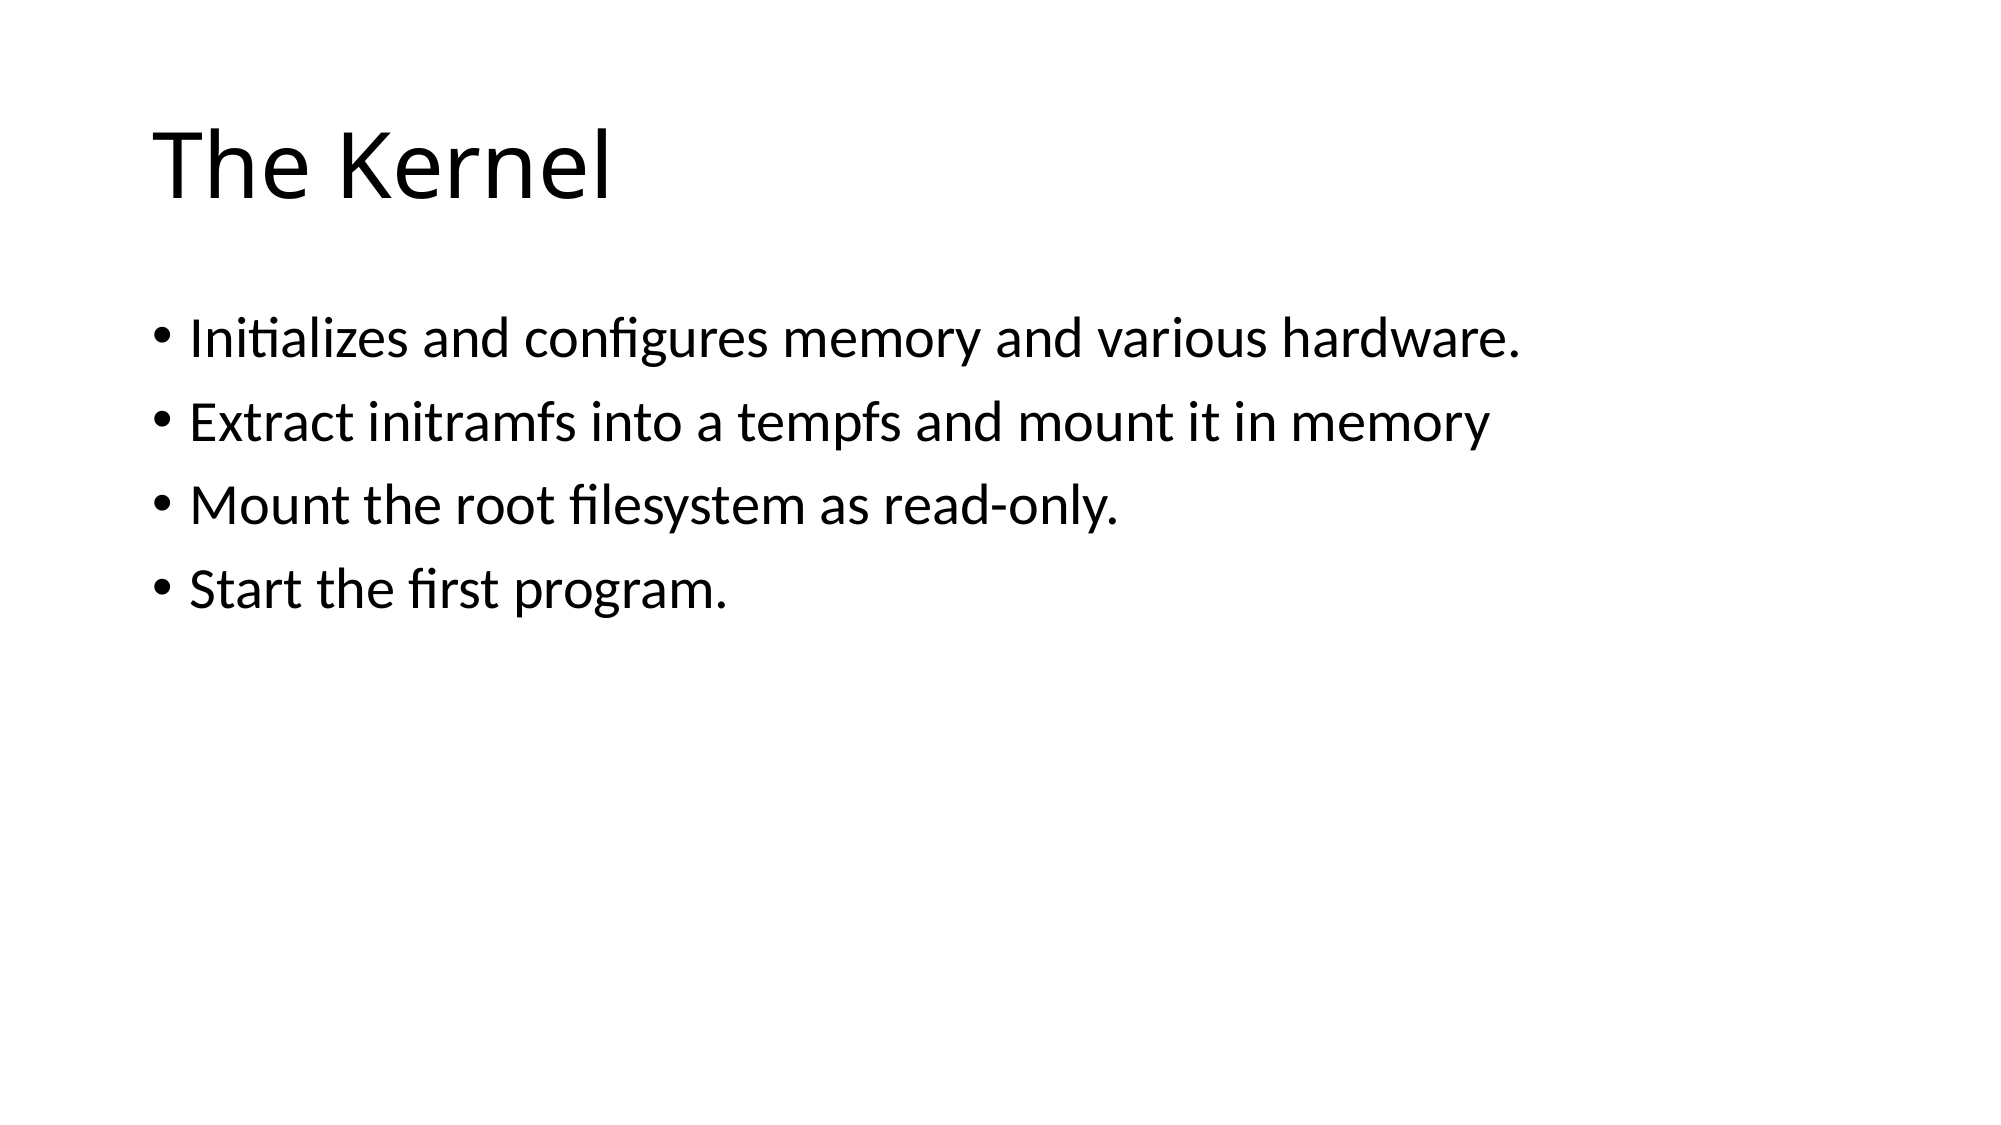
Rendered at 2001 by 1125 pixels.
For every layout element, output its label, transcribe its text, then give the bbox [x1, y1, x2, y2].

list Initializes and configures memory and various hardware. Extract initramfs into a tempfs and mount it in memory Mount the root filesystem as read-only. Start the first program. [137, 299, 1863, 1014]
title The Kernel [137, 59, 1863, 278]
